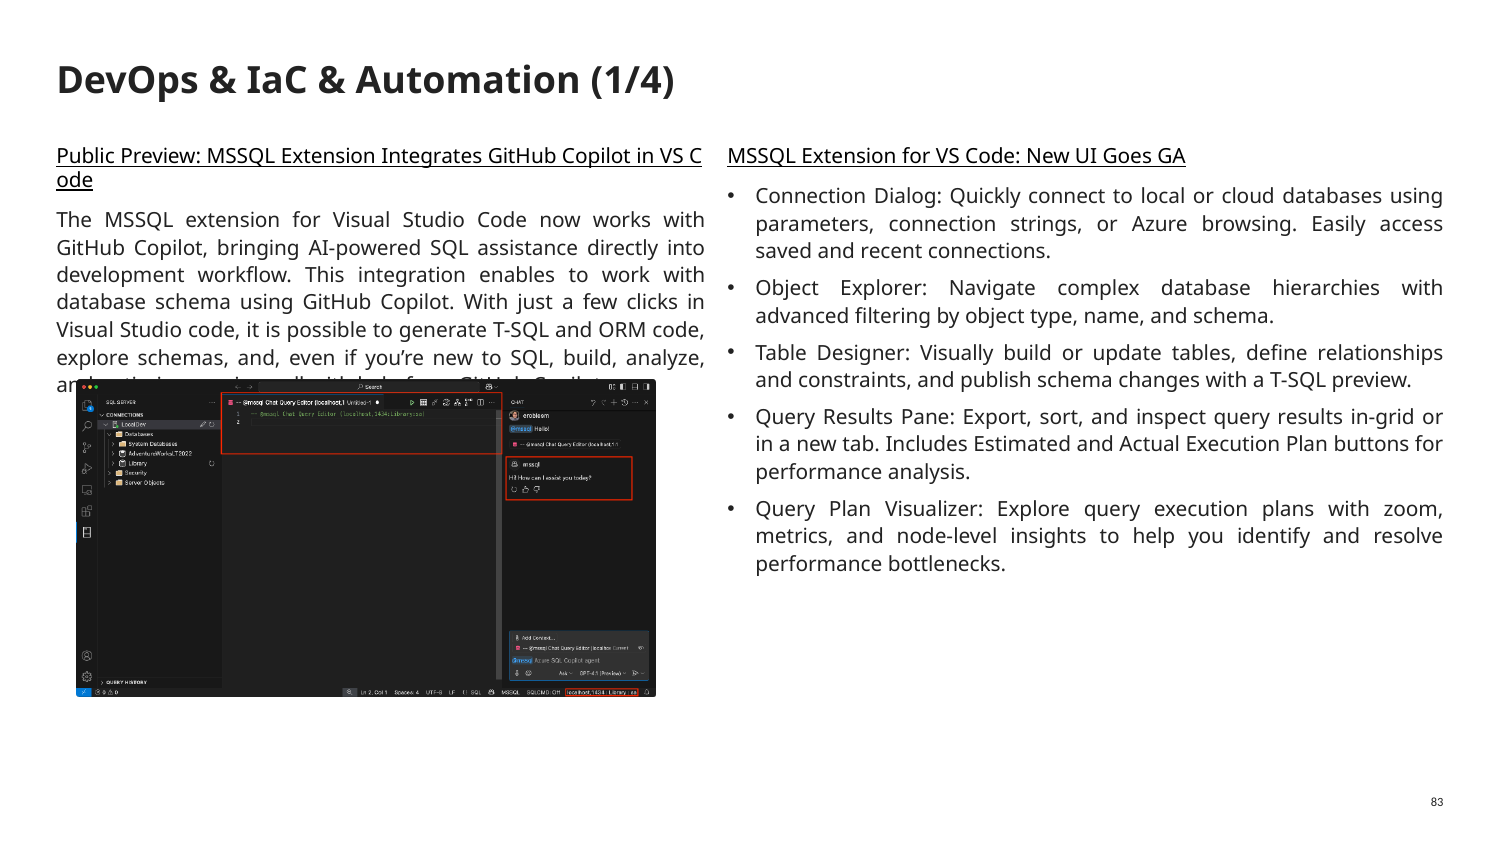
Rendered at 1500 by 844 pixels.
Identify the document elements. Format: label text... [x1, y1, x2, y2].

list MSSQL Extension for VS Code: New UI Goes GA Connection Dialog: Quickly connect to local or cloud databases using parameters, connection strings, or Azure browsing. Easily access saved and recent connections. Object Explorer: Navigate complex database hierarchies with advanced filtering by object type, name, and schema. Table Designer: Visually build or update tables, define relationships and constraints, and publish schema changes with a T-SQL preview. Query Results Pane: Export, sort, and inspect query results in-grid or in a new tab. Includes Estimated and Actual Execution Plan buttons for performance analysis. Query Plan Visualizer: Explore query execution plans with zoom, metrics, and node-level insights to help you identify and resolve performance bottlenecks. [727, 140, 1444, 760]
list Public Preview: MSSQL Extension Integrates GitHub Copilot in VS Code The MSSQL extension for Visual Studio Code now works with GitHub Copilot, bringing AI-powered SQL assistance directly into development workflow. This integration enables to work with database schema using GitHub Copilot. With just a few clicks in Visual Studio code, it is possible to generate T-SQL and ORM code, explore schemas, and, even if you’re new to SQL, build, analyze, and optimize queries—all with help from GitHub Copilot. [56, 140, 706, 353]
picture [76, 379, 656, 697]
title DevOps & IaC & Automation (1/4) [56, 56, 1444, 113]
